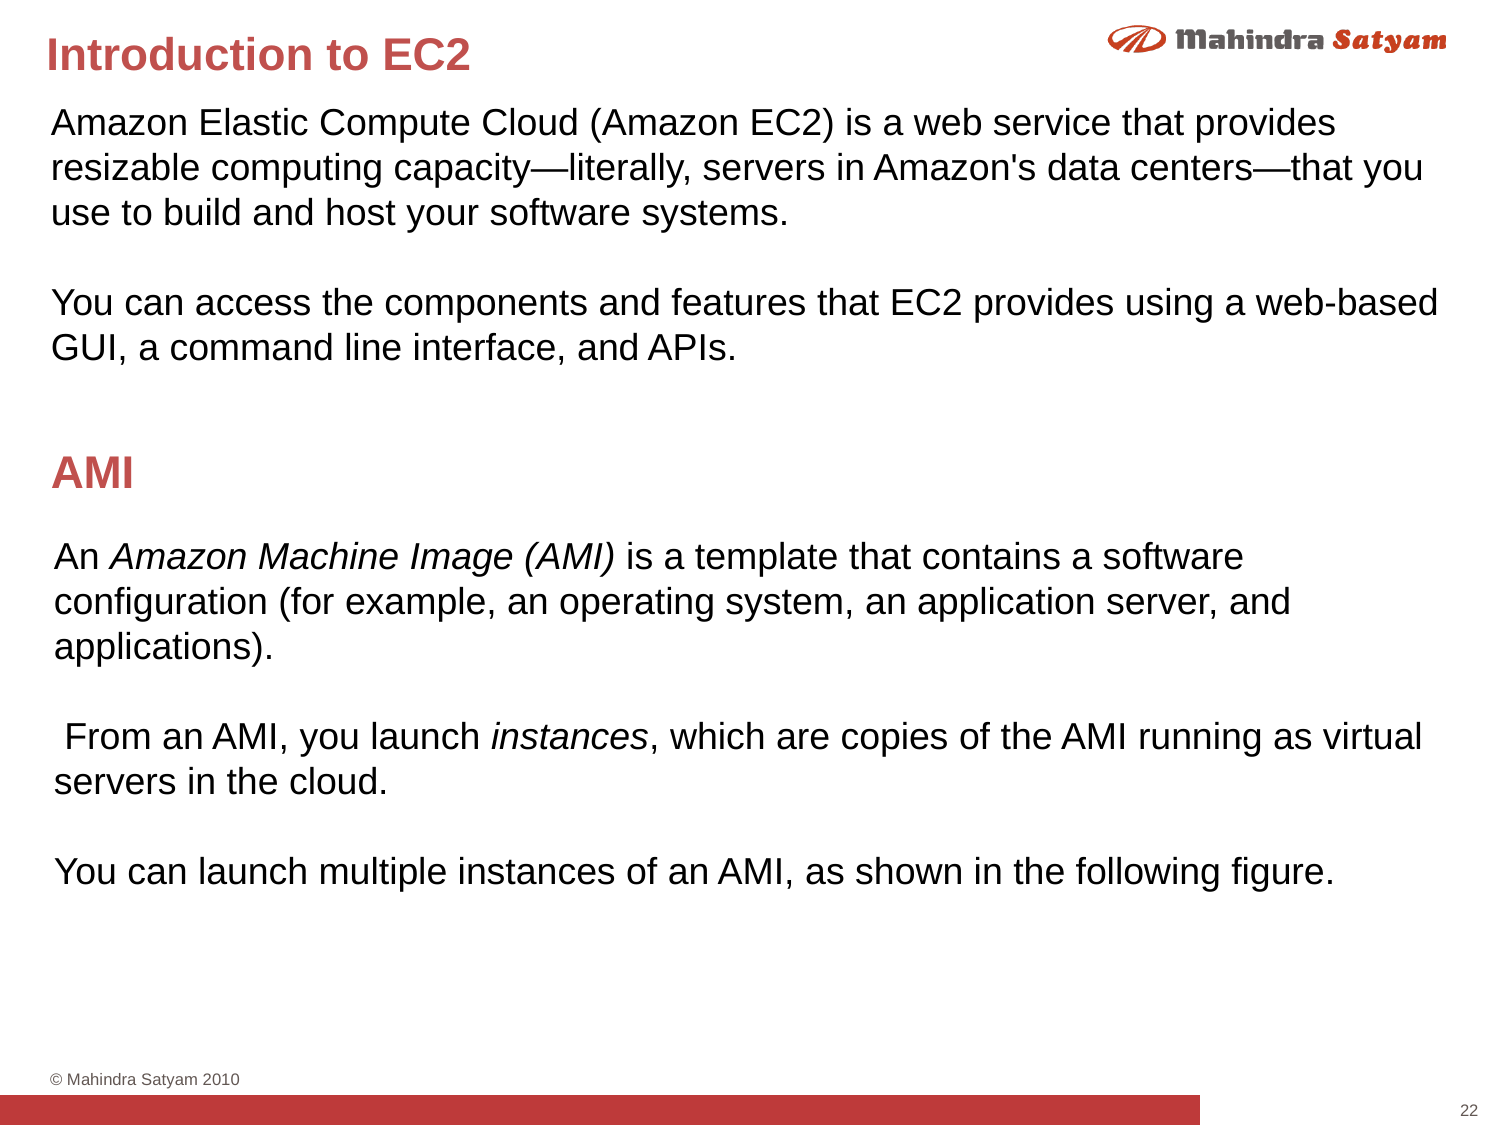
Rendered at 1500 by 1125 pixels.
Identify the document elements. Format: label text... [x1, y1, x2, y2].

text_box An Amazon Machine Image (AMI) is a template that contains a software configuration (for example, an operating system, an application server, and applications). From an AMI, you launch instances, which are copies of the AMI running as virtual servers in the cloud. You can launch multiple instances of an AMI, as shown in the following figure. [53, 531, 1438, 892]
text_box Amazon Elastic Compute Cloud (Amazon EC2) is a web service that provides resizable computing capacity—literally, servers in Amazon's data centers—that you use to build and host your software systems. You can access the components and features that EC2 provides using a web-based GUI, a command line interface, and APIs. [50, 97, 1442, 369]
text_box Introduction to EC2 [46, 24, 1084, 80]
text_box AMI [50, 443, 338, 499]
picture [1107, 25, 1446, 53]
